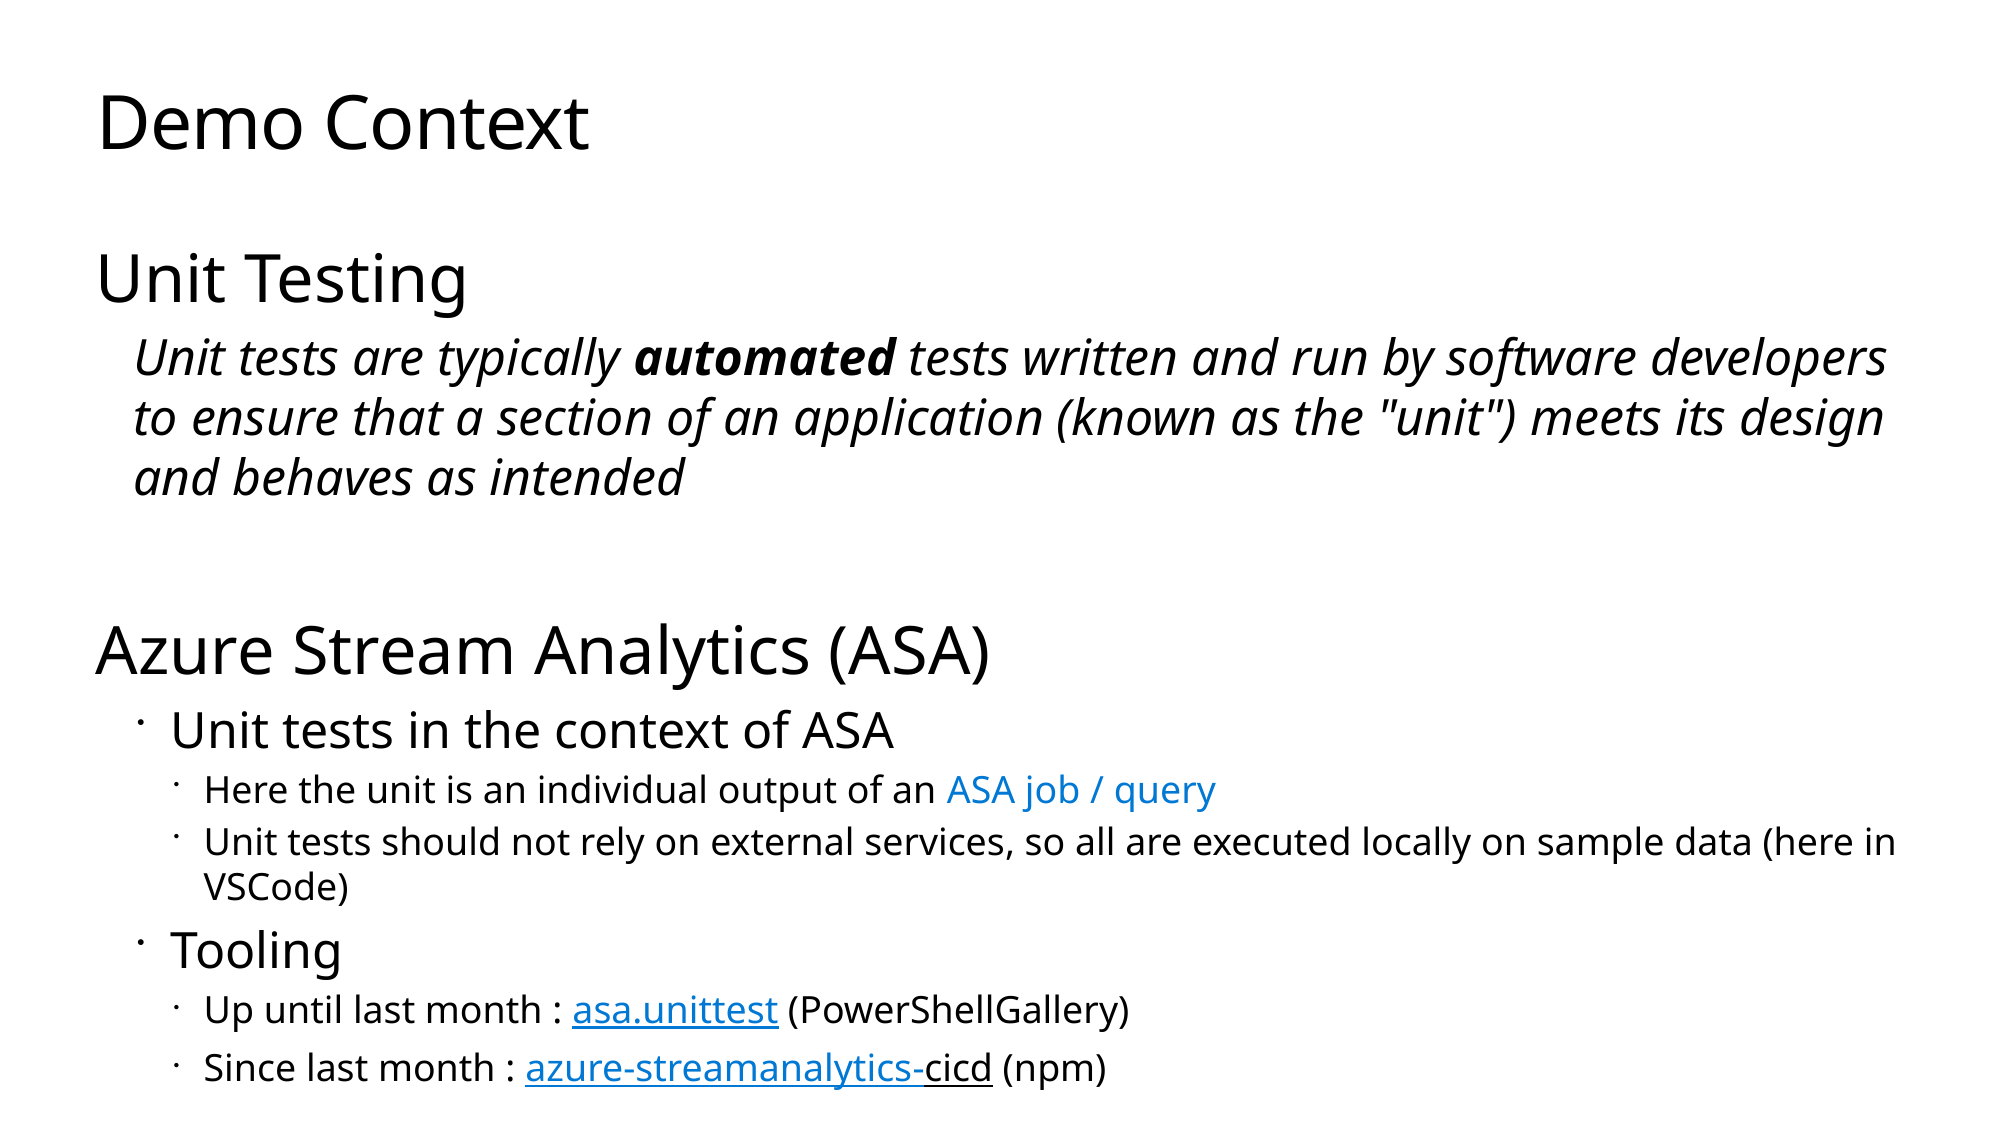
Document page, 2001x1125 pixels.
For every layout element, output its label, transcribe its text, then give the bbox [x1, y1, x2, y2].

title Demo Context [96, 75, 1904, 166]
list Unit Testing Unit tests are typically automated tests written and run by software developers to ensure that a section of an application (known as the "unit") meets its design and behaves as intended Azure Stream Analytics (ASA) Unit tests in the context of ASA Here the unit is an individual output of an ASA job / query Unit tests should not rely on external services, so all are executed locally on sample data (here in VSCode) Tooling Up until last month : asa.unittest (PowerShellGallery) Since last month : azure-streamanalytics-cicd (npm) [95, 235, 1904, 1089]
